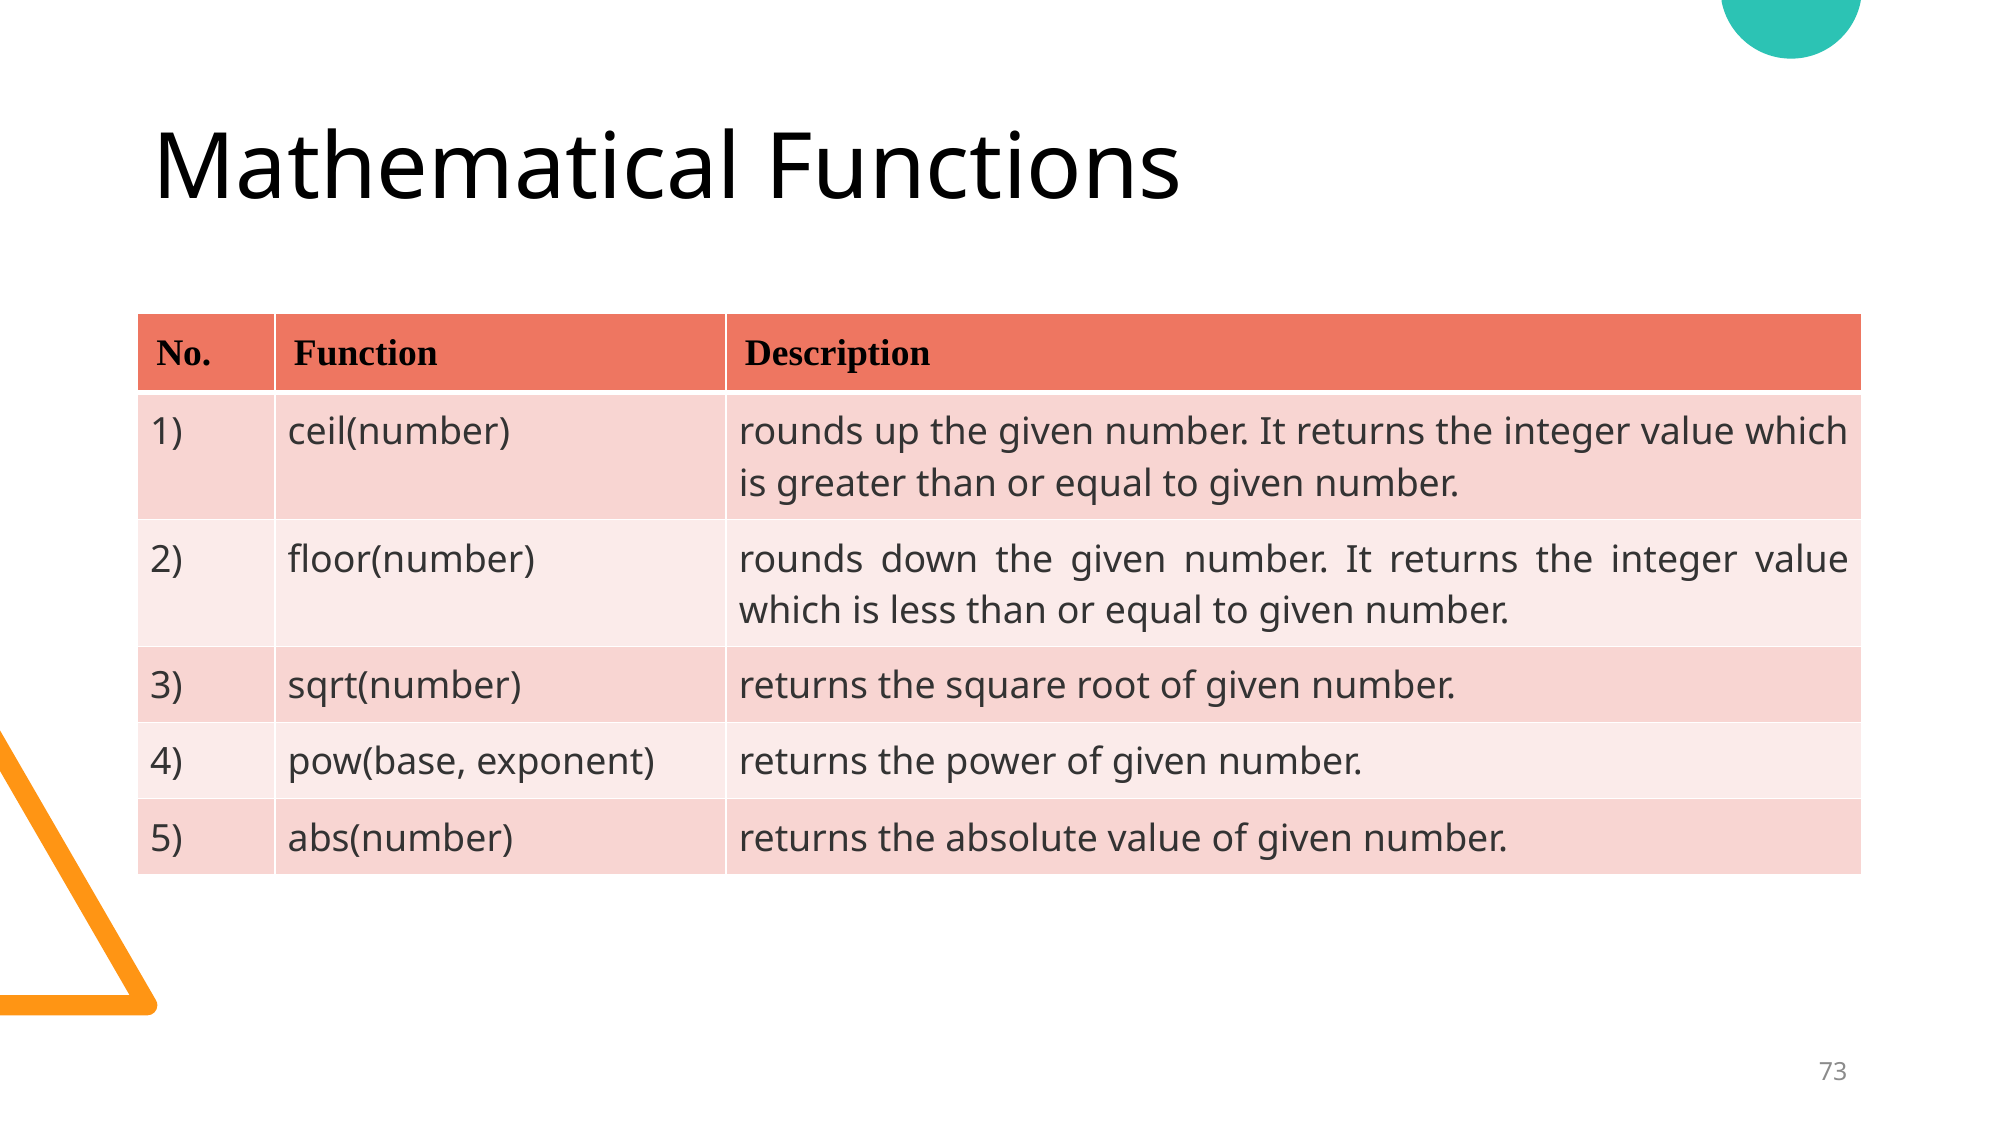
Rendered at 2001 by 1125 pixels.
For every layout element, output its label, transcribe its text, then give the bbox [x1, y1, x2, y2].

table_header No. [138, 314, 274, 390]
table_cell sqrt(number) [276, 647, 725, 722]
table_cell 3) [138, 647, 274, 722]
table_header Function [276, 314, 725, 390]
table_cell pow(base, exponent) [276, 723, 725, 798]
title Mathematical Functions [137, 59, 1863, 278]
table_cell 5) [138, 799, 274, 874]
table_cell 2) [138, 520, 274, 646]
table_cell abs(number) [276, 799, 725, 874]
table_header Description [727, 314, 1861, 390]
table_cell 4) [138, 723, 274, 798]
table_cell floor(number) [276, 520, 725, 646]
table_cell rounds up the given number. It returns the integer value which is greater than or equal to given number. [727, 395, 1861, 519]
table_cell 1) [138, 395, 274, 519]
table_cell returns the power of given number. [727, 723, 1861, 798]
table_cell rounds down the given number. It returns the integer value which is less than or equal to given number. [727, 520, 1861, 646]
table_cell returns the absolute value of given number. [727, 799, 1861, 874]
slide_number 73 [1412, 1042, 1863, 1103]
table_cell returns the square root of given number. [727, 647, 1861, 722]
table_cell ceil(number) [276, 395, 725, 519]
